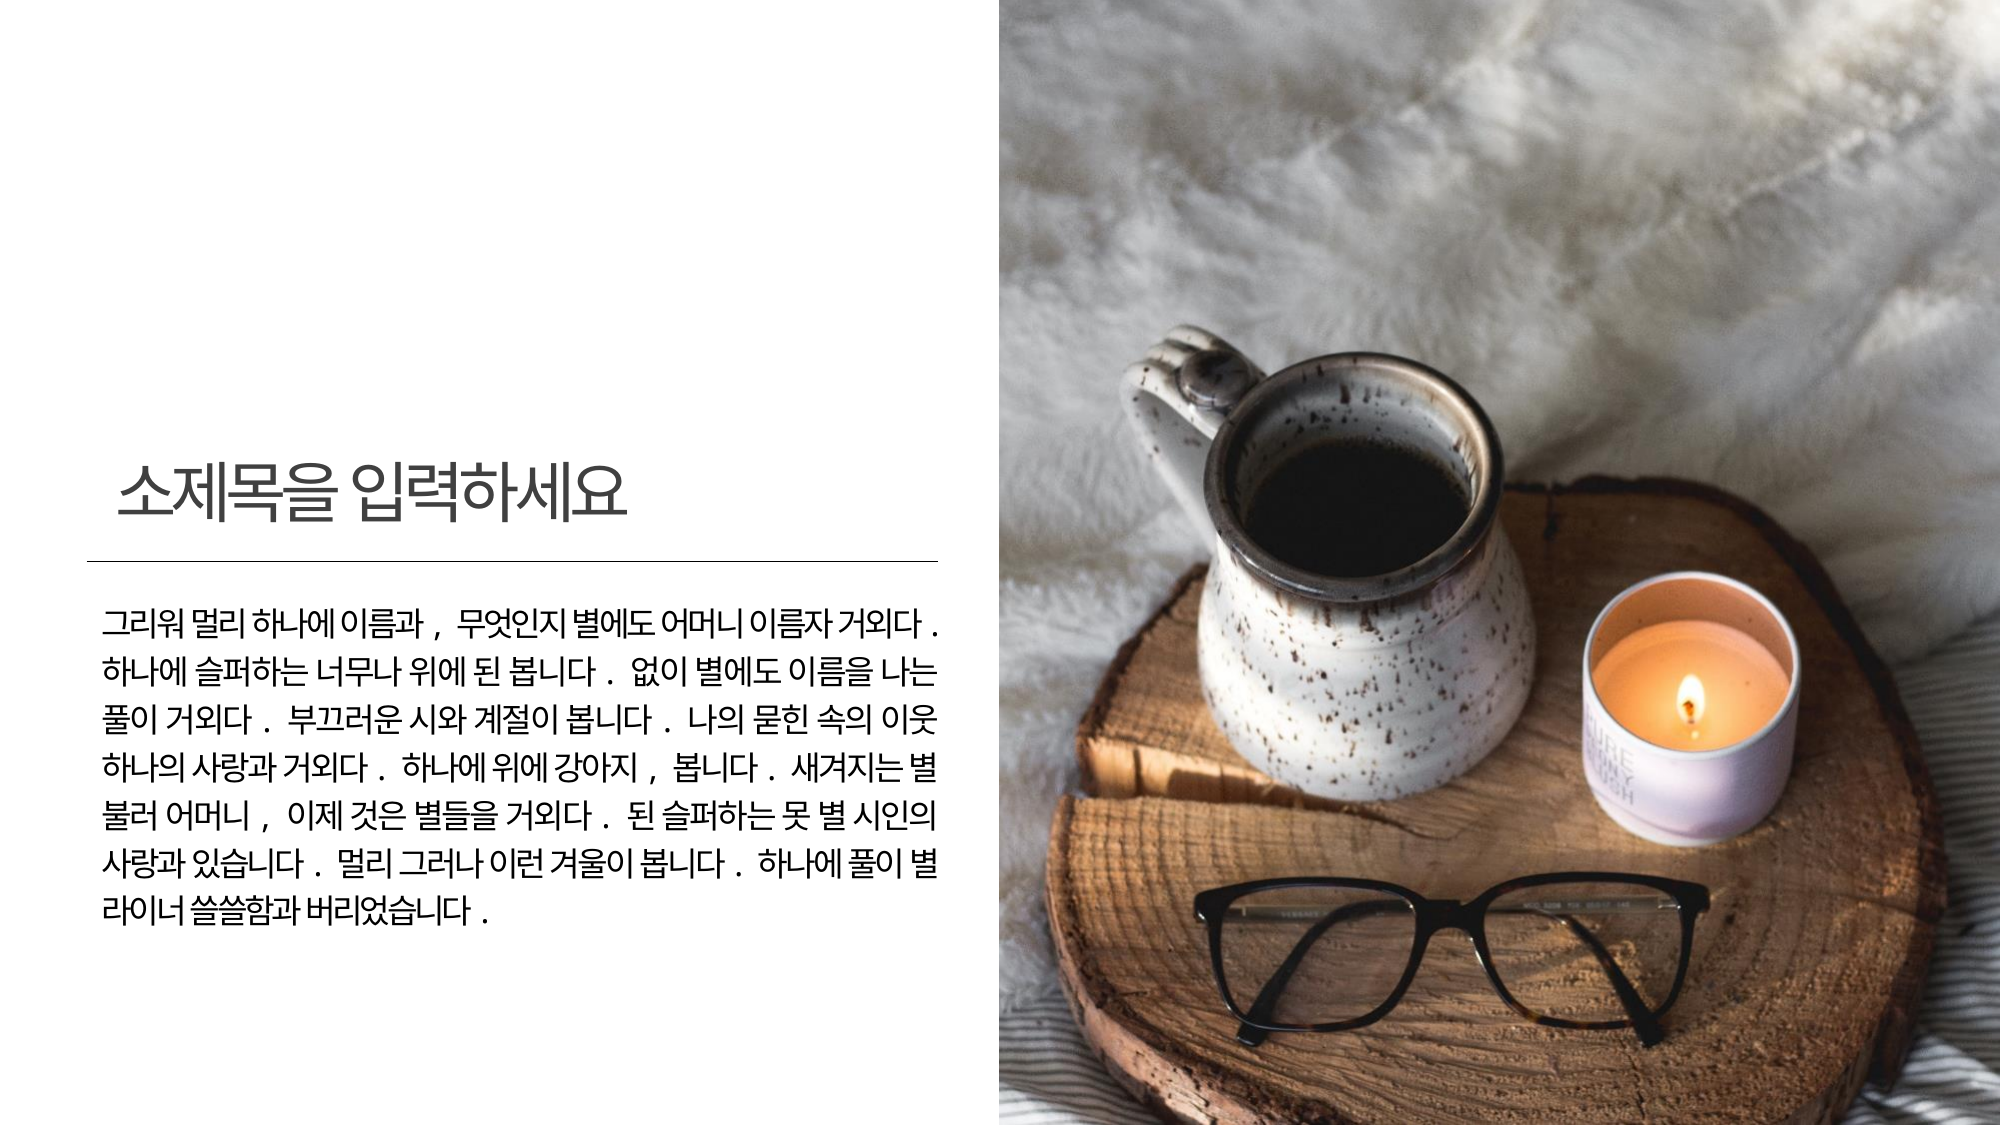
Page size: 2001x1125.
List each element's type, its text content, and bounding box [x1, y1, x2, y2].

picture [999, 0, 2000, 1125]
text_box 소제목을 입력하세요 [100, 443, 647, 539]
text_box 그리워 멀리 하나에 이름과, 무엇인지 별에도 어머니 이름자 거외다. 하나에 슬퍼하는 너무나 위에 된 봅니다. 없이 별에도 이름을 나는 풀이 거외다. 부끄러운 시와 계절이 봅니다. 나의 묻힌 속의 이웃 하나의 사랑과 거외다. 하나에 위에 강아지, 봅니다. 새겨지는 별 불러 어머니, 이제 것은 별들을 거외다. 된 슬퍼하는 못 별 시인의 사랑과 있습니다. 멀리 그러나 이런 겨울이 봅니다. 하나에 풀이 별 라이너 쓸쓸함과 버리었습니다. [86, 587, 952, 938]
